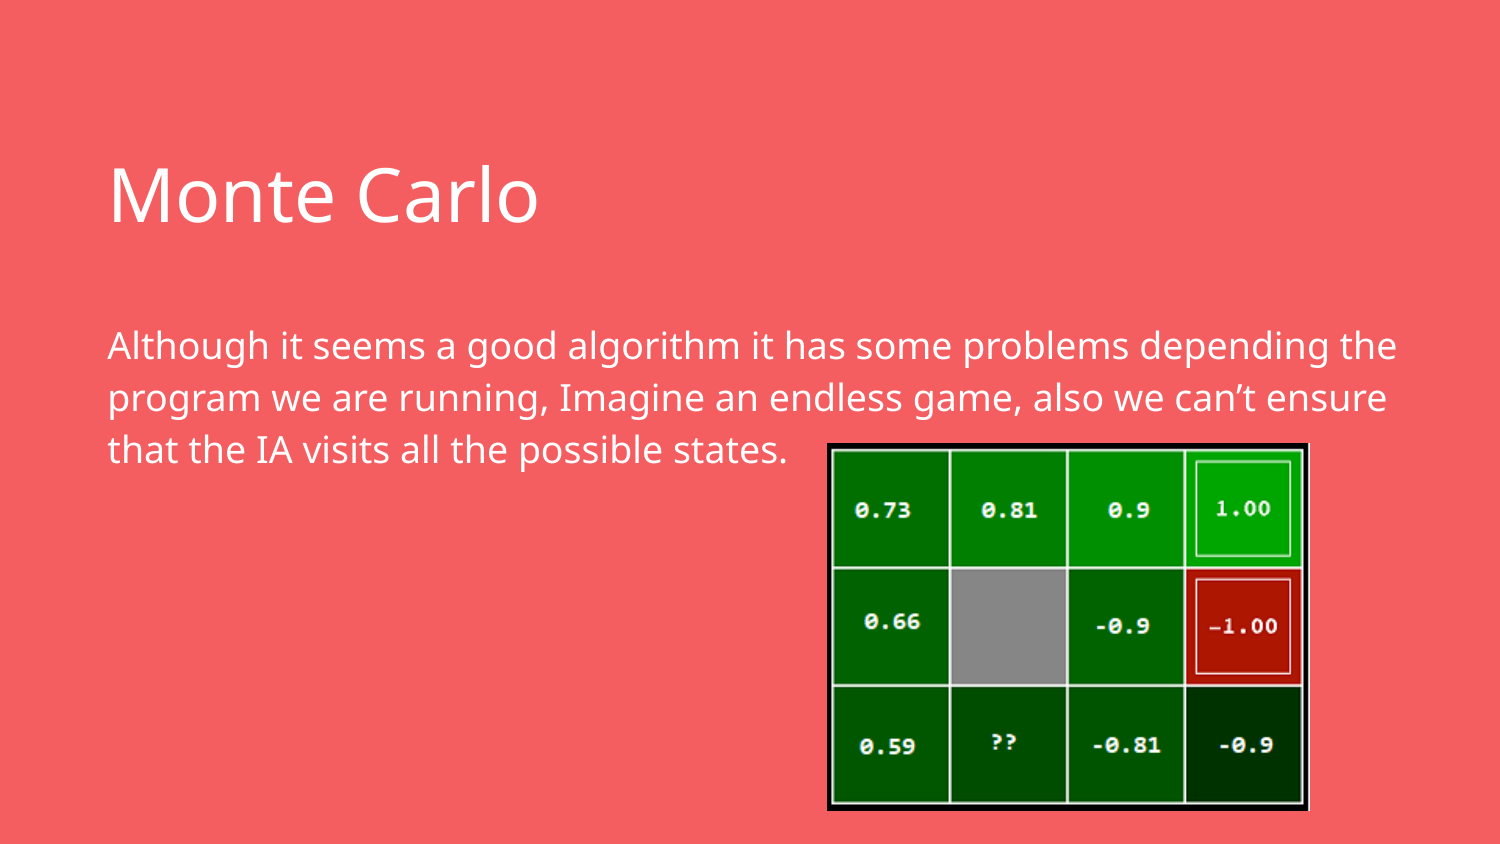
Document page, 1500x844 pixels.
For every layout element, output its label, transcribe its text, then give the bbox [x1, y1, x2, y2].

list Monte Carlo Although it seems a good algorithm it has some problems depending the program we are running, Imagine an endless game, also we can’t ensure that the IA visits all the possible states. [92, 118, 1440, 725]
picture [826, 442, 1311, 811]
